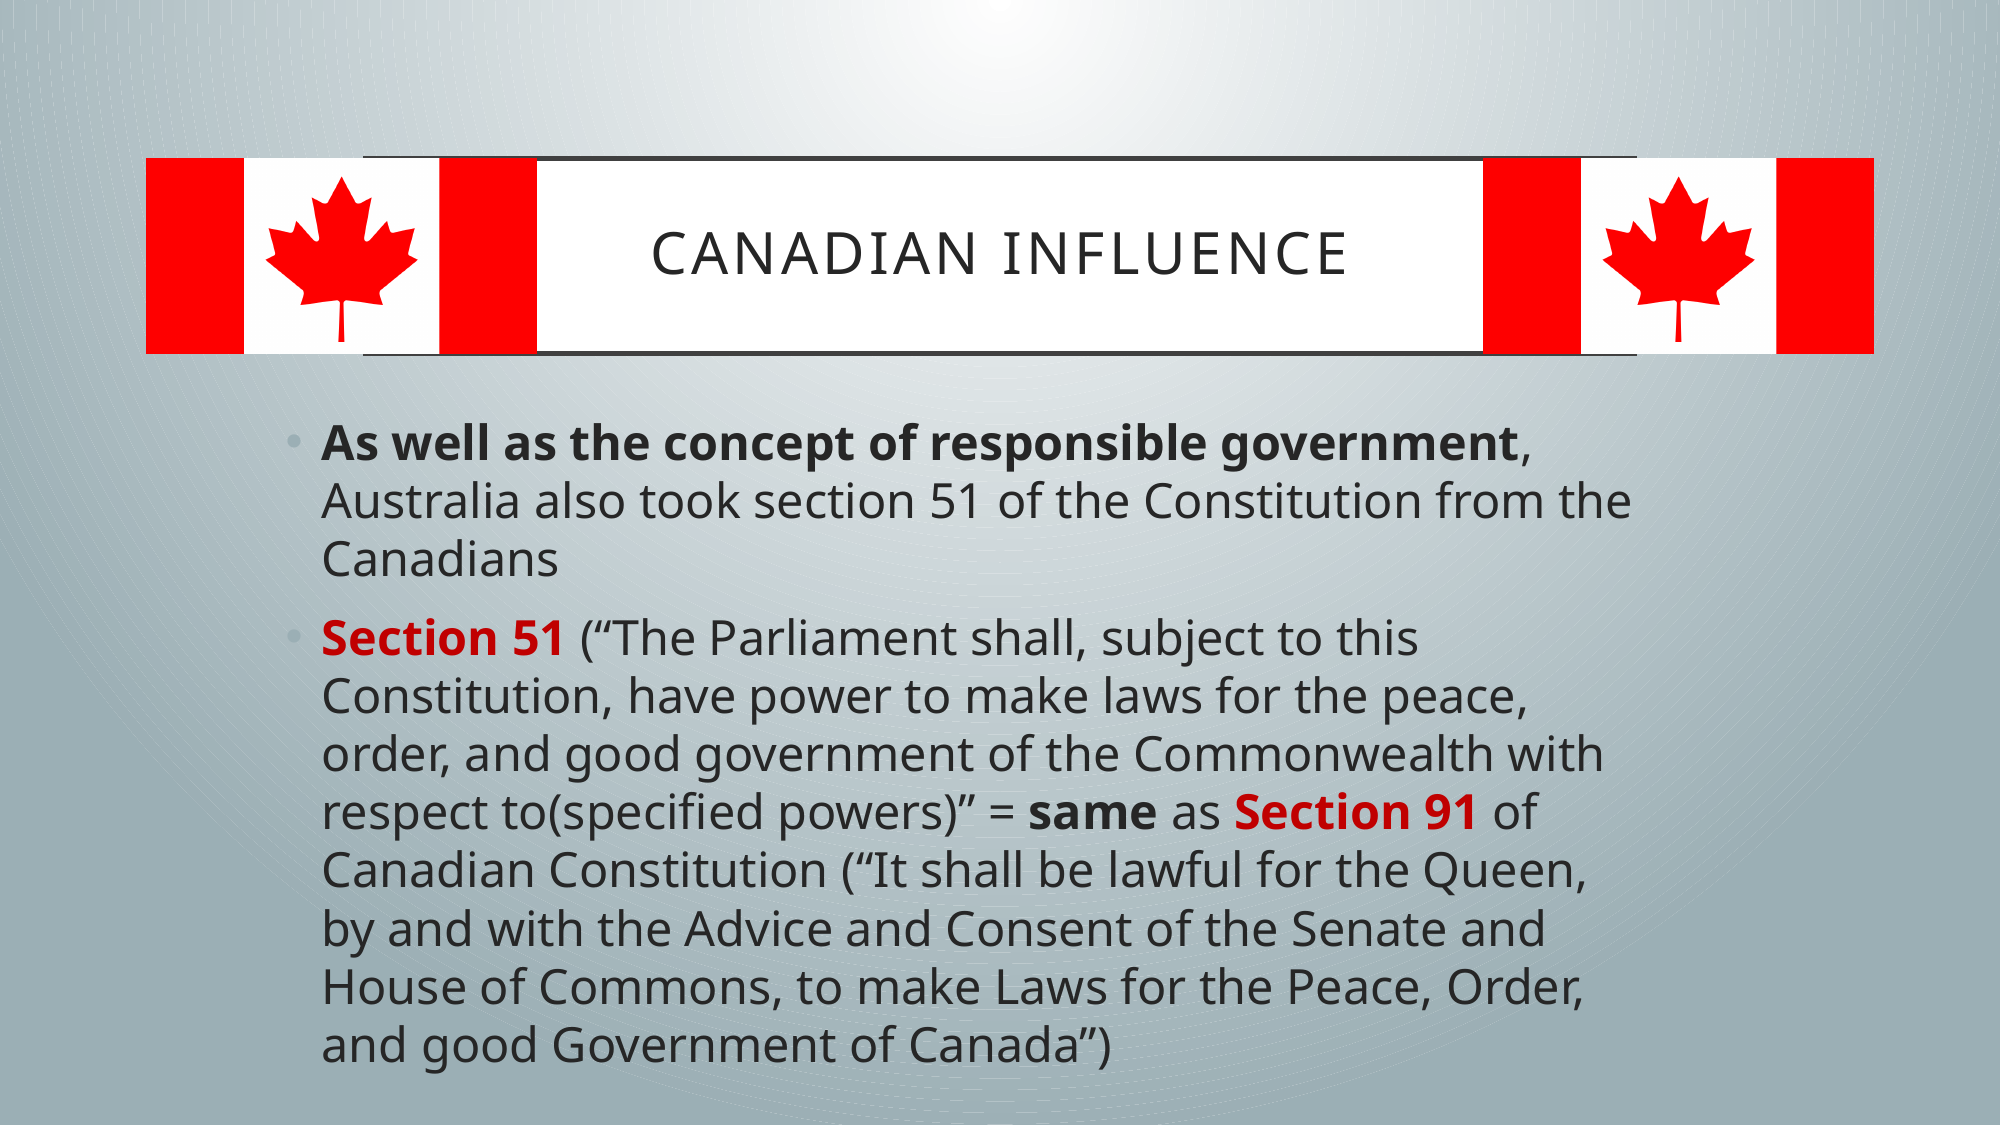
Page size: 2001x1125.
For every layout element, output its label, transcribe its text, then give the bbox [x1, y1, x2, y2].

list As well as the concept of responsible government, Australia also took section 51 of the Constitution from the Canadians Section 51 (“The Parliament shall, subject to this Constitution, have power to make laws for the peace, order, and good government of the Commonwealth with respect to(specified powers)” = same as Section 91 of Canadian Constitution (“It shall be lawful for the Queen, by and with the Advice and Consent of the Senate and House of Commons, to make Laws for the Peace, Order, and good Government of Canada”) [270, 404, 1665, 1083]
picture [1483, 158, 1874, 354]
picture [146, 158, 537, 354]
title Canadian influence [363, 156, 1637, 356]
